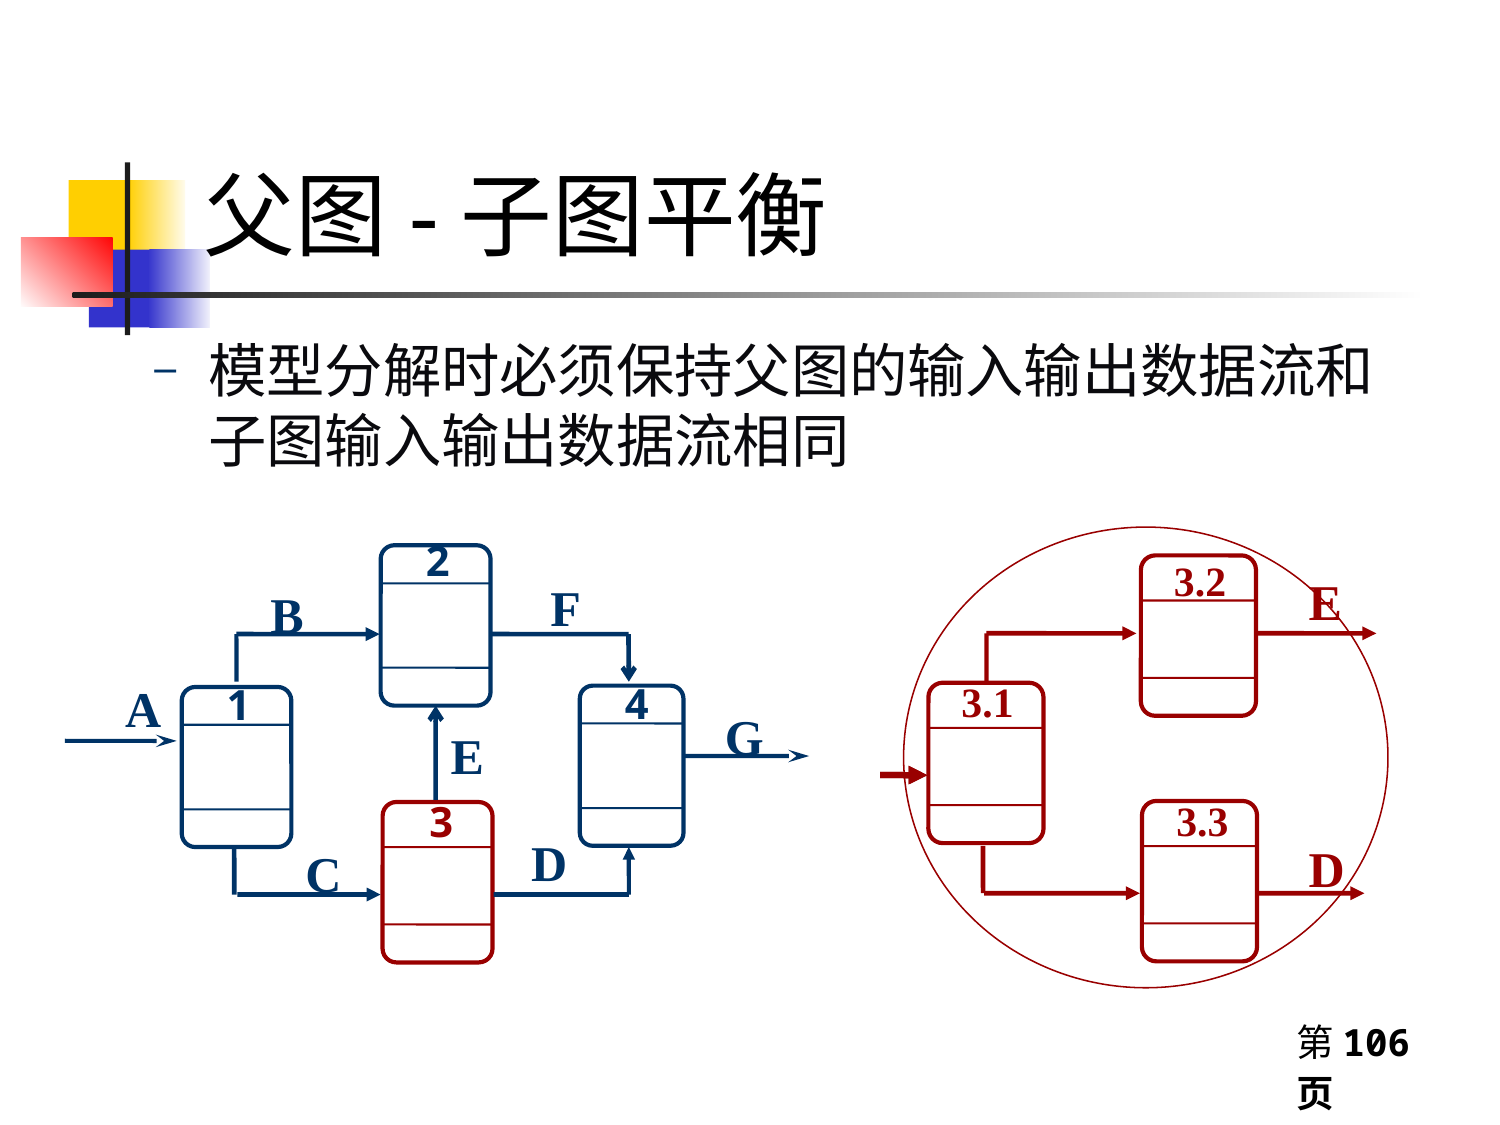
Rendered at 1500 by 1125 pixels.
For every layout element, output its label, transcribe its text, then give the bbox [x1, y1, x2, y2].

title 父图-子图平衡 [188, 34, 1468, 276]
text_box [64, 526, 810, 963]
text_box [879, 526, 1389, 988]
list 模型分解时必须保持父图的输入输出数据流和子图输入输出数据流相同 [135, 326, 1411, 964]
